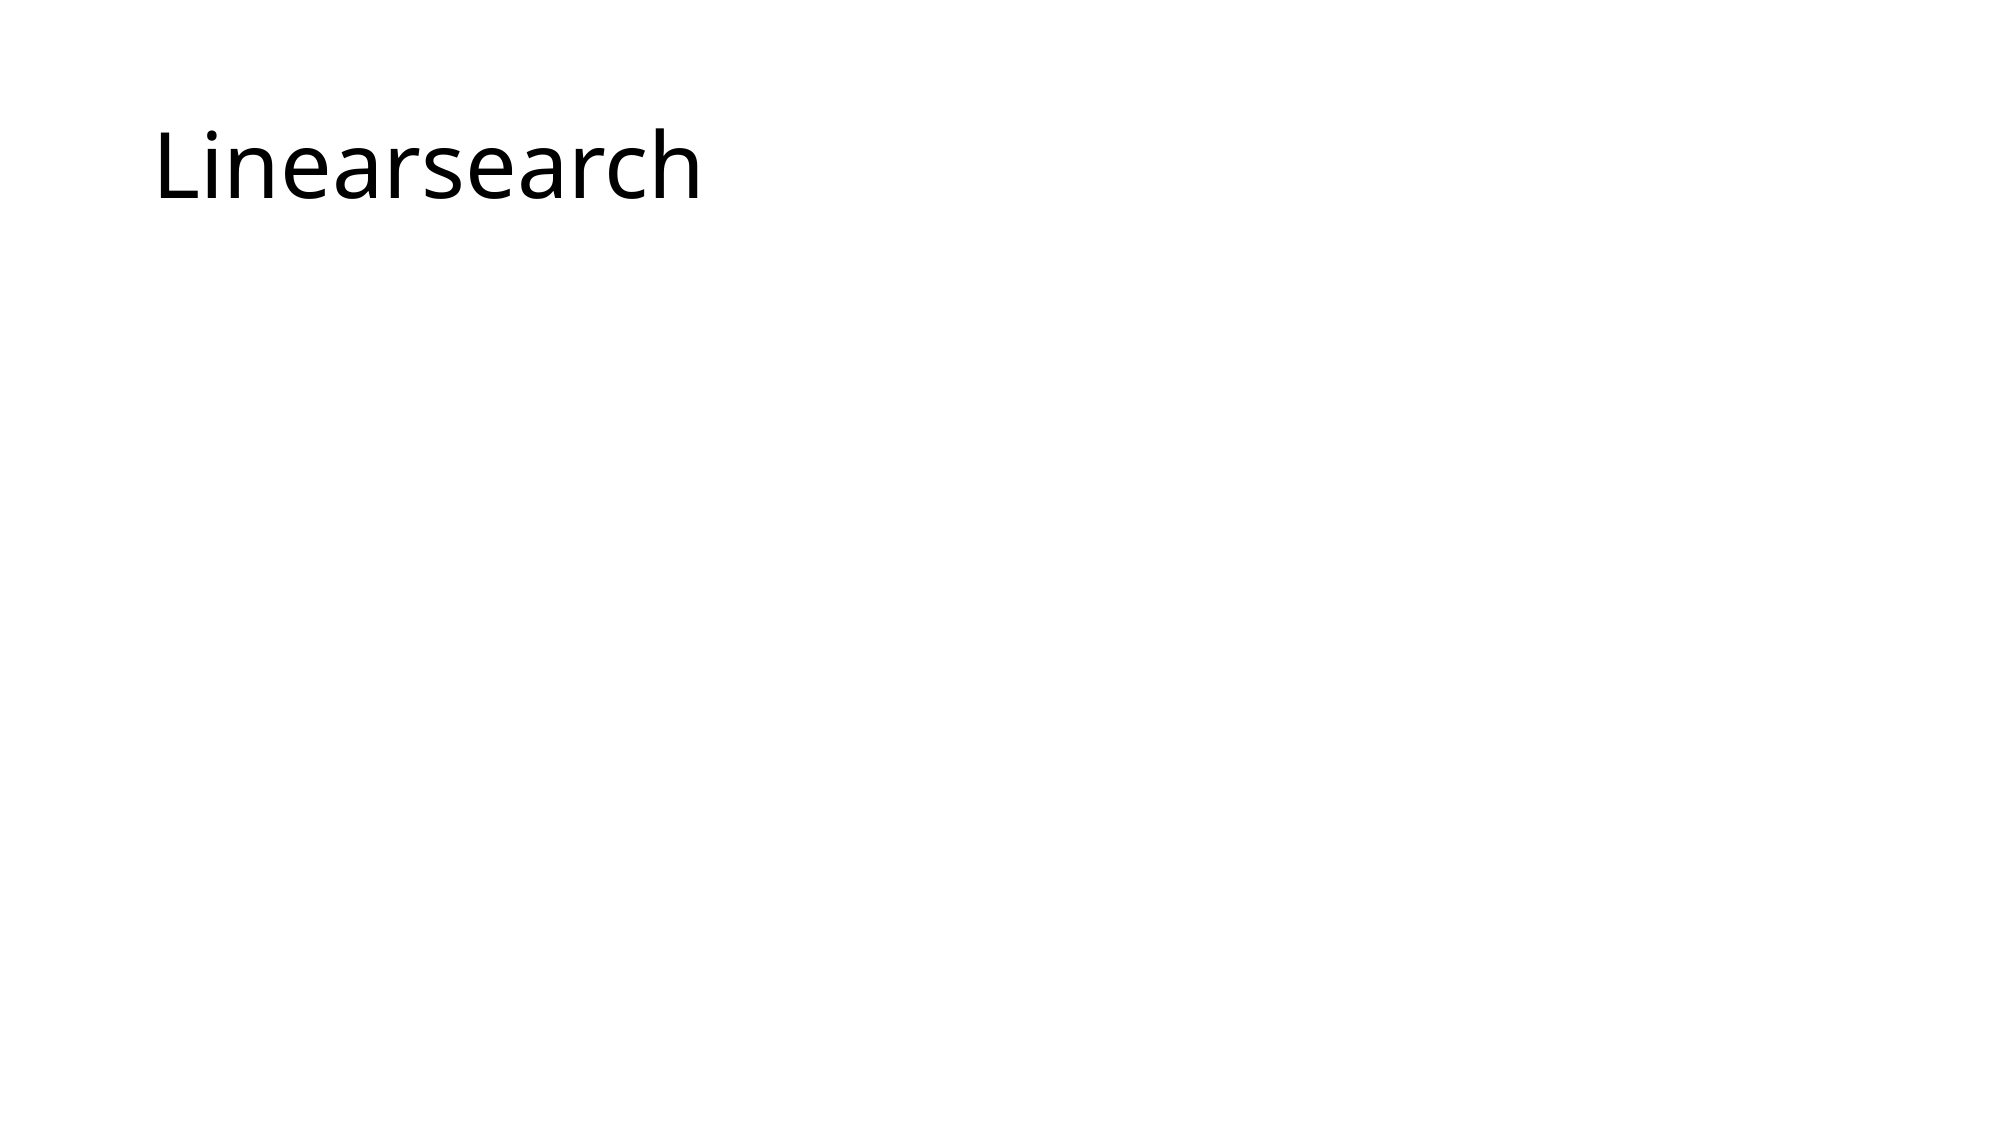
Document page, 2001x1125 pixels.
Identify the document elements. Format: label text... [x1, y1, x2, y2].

title Linearsearch [137, 59, 1863, 278]
